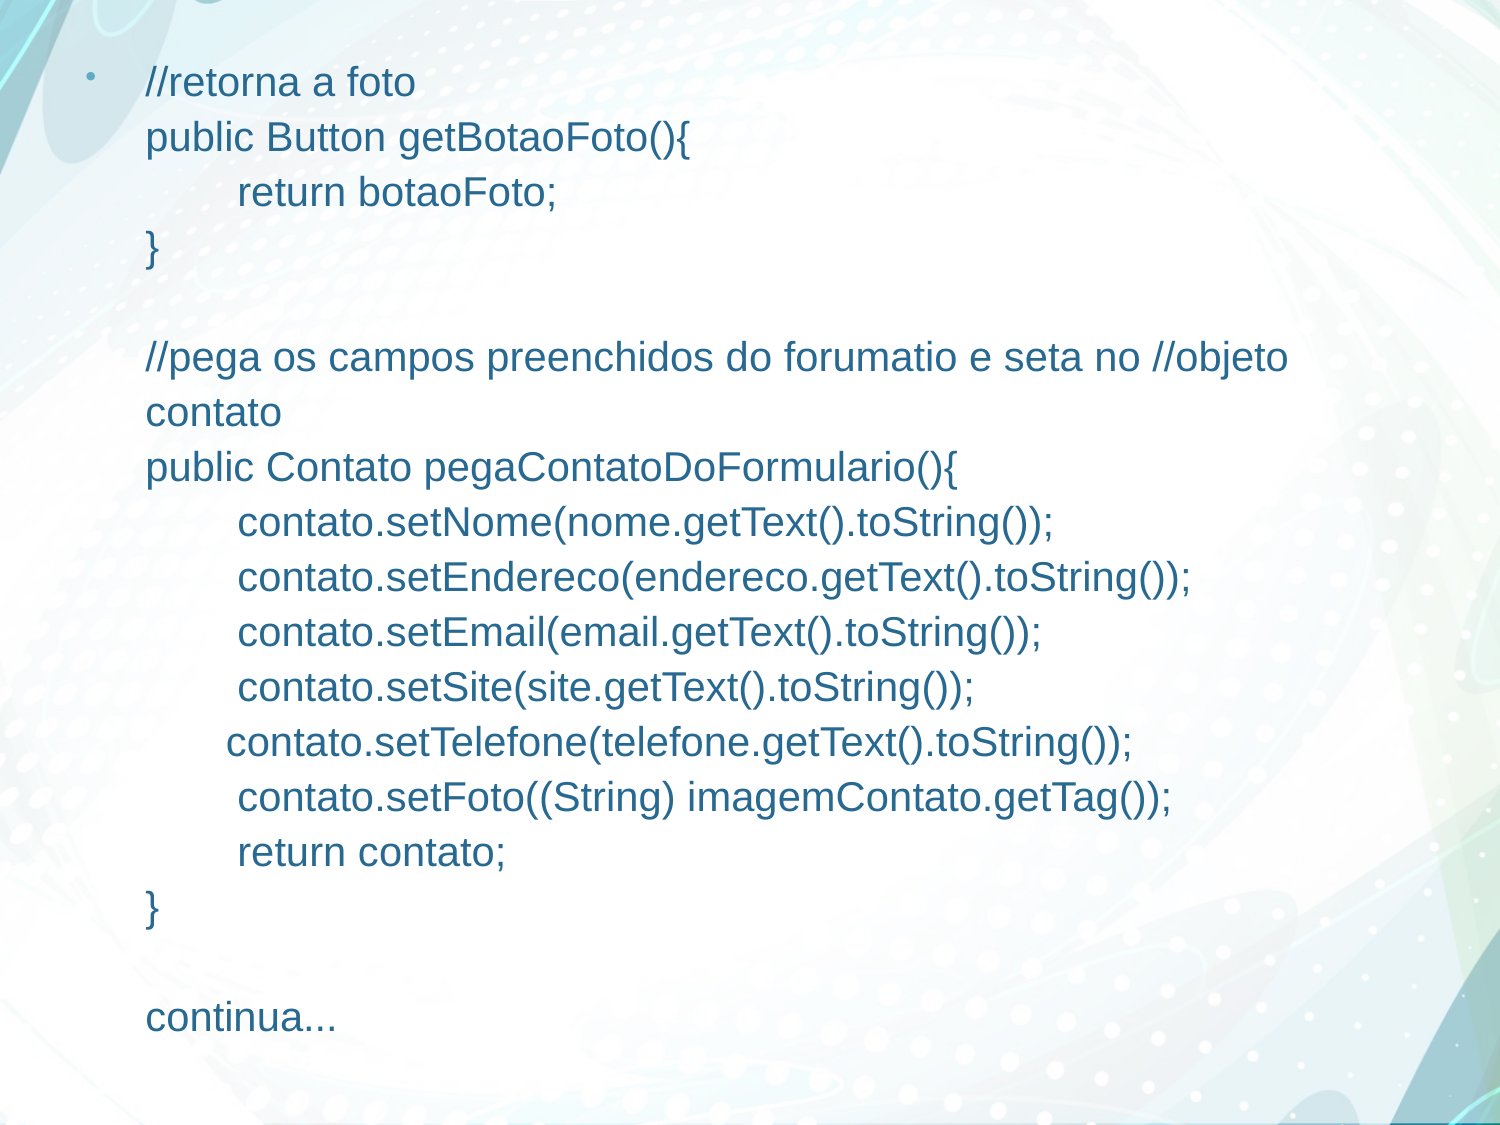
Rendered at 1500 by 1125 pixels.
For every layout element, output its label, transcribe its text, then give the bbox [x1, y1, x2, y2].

list //retorna a foto public Button getBotaoFoto(){ return botaoFoto; } //pega os campos preenchidos do forumatio e seta no //objeto contato public Contato pegaContatoDoFormulario(){ contato.setNome(nome.getText().toString()); contato.setEndereco(endereco.getText().toString()); contato.setEmail(email.getText().toString()); contato.setSite(site.getText().toString()); contato.setTelefone(telefone.getText().toString()); contato.setFoto((String) imagemContato.getTag()); return contato; } continua... [71, 42, 1428, 1044]
